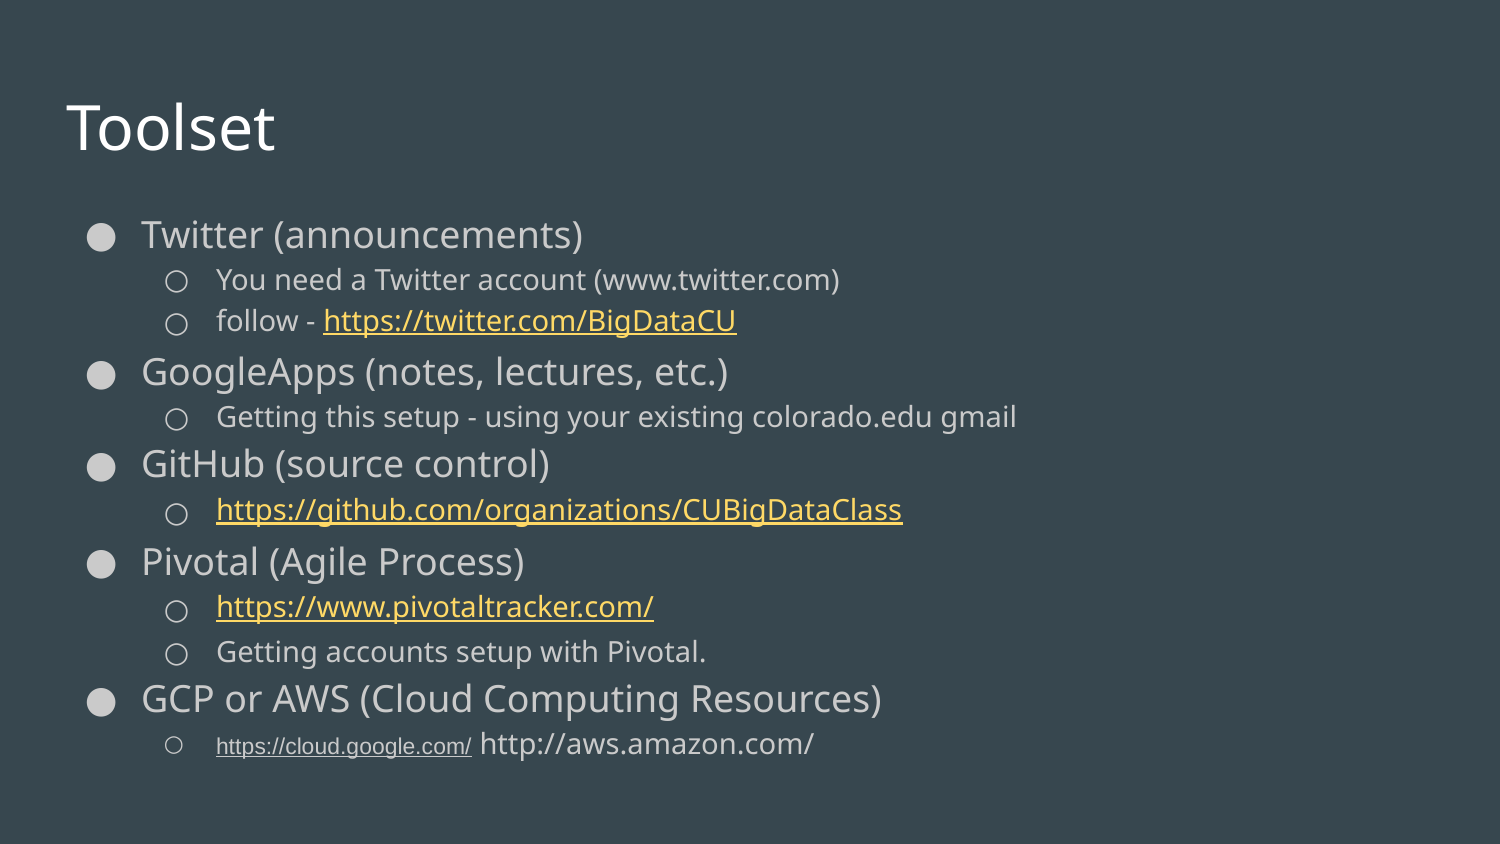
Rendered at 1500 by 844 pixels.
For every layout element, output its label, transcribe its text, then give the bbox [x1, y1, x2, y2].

list Twitter (announcements) You need a Twitter account (www.twitter.com) follow - https://twitter.com/BigDataCU GoogleApps (notes, lectures, etc.) Getting this setup - using your existing colorado.edu gmail GitHub (source control) https://github.com/organizations/CUBigDataClass Pivotal (Agile Process) https://www.pivotaltracker.com/ Getting accounts setup with Pivotal. GCP or AWS (Cloud Computing Resources) https://cloud.google.com/ http://aws.amazon.com/ [51, 189, 1449, 750]
title Toolset [51, 72, 1449, 167]
